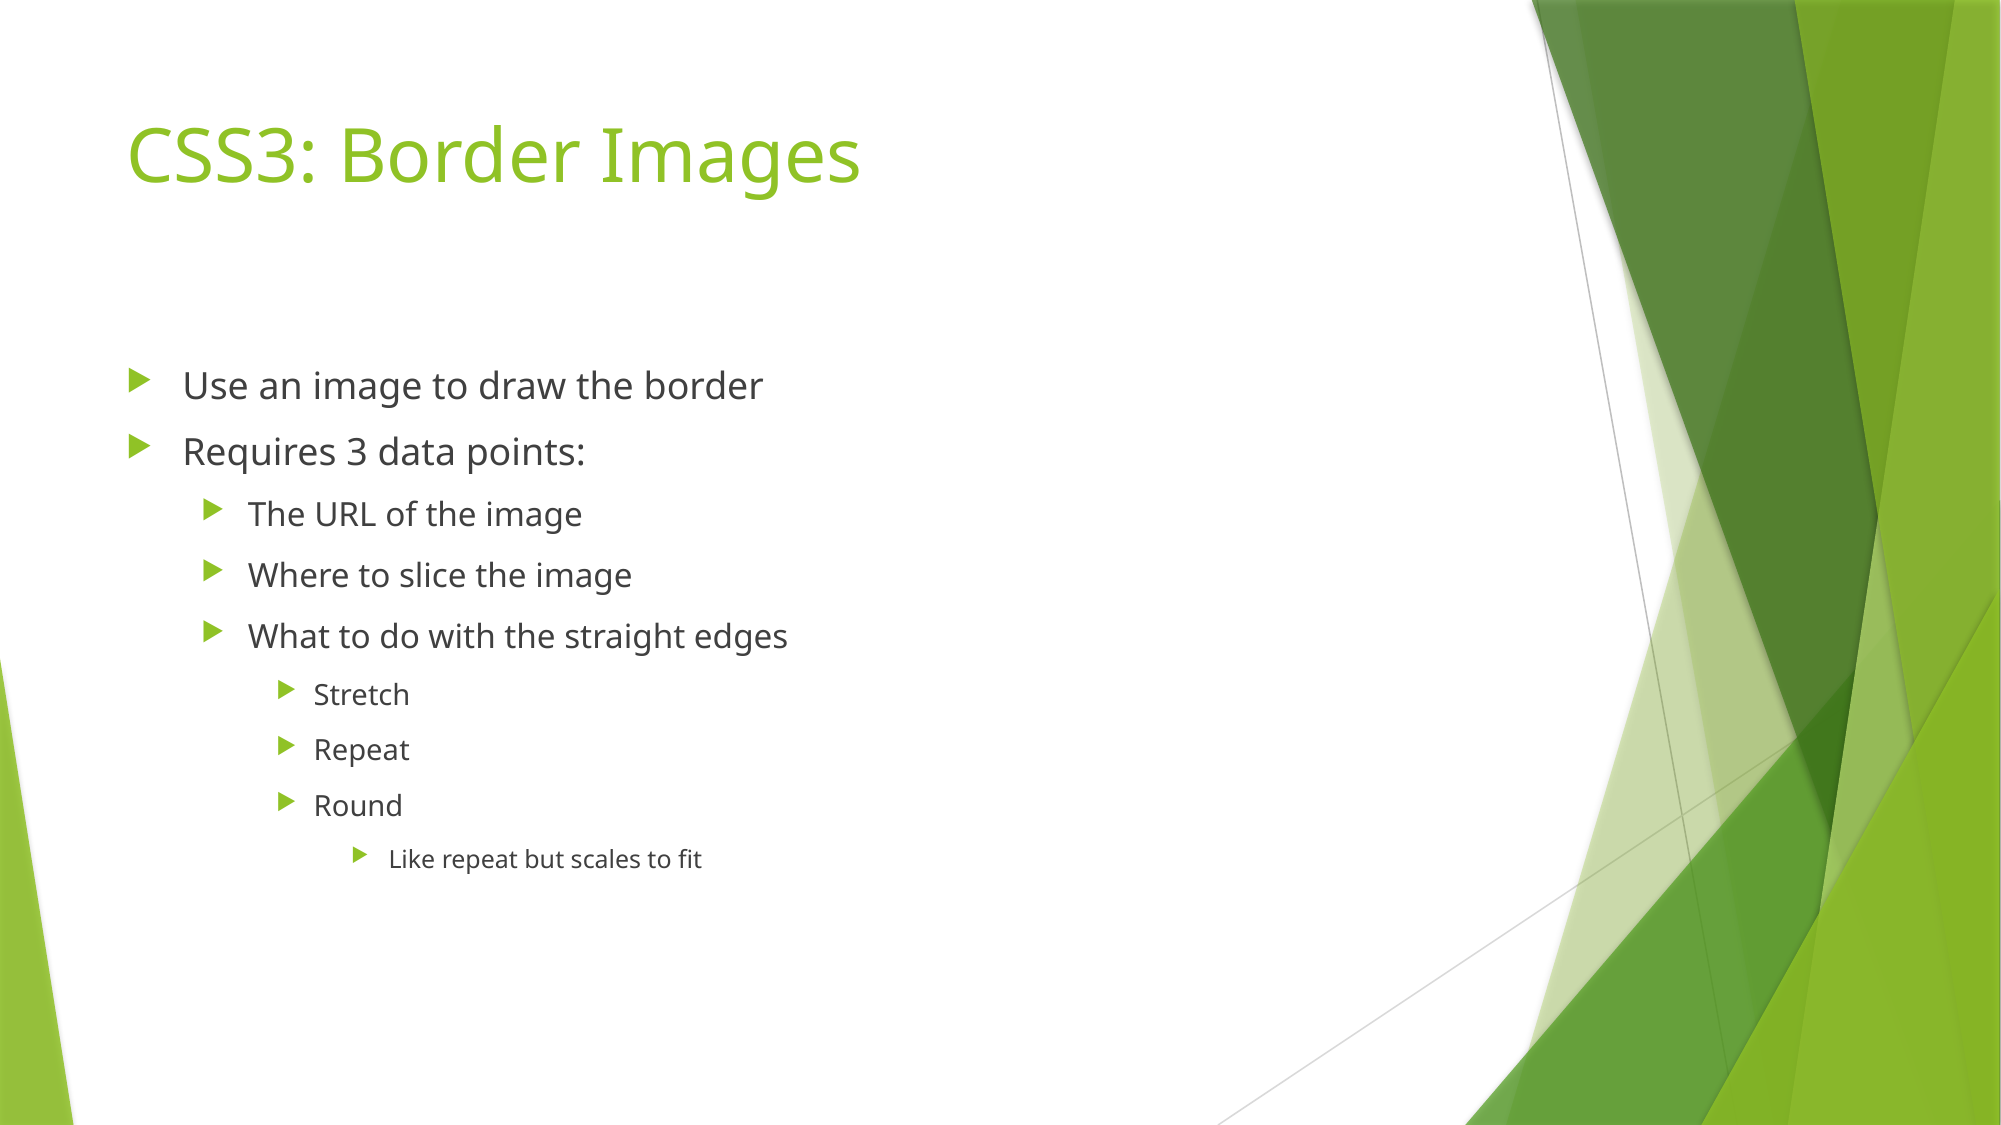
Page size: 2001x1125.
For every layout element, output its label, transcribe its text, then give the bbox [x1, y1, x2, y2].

title CSS3: Border Images [111, 99, 1522, 317]
list Use an image to draw the border Requires 3 data points: The URL of the image Where to slice the image What to do with the straight edges Stretch Repeat Round Like repeat but scales to fit [111, 354, 1522, 992]
